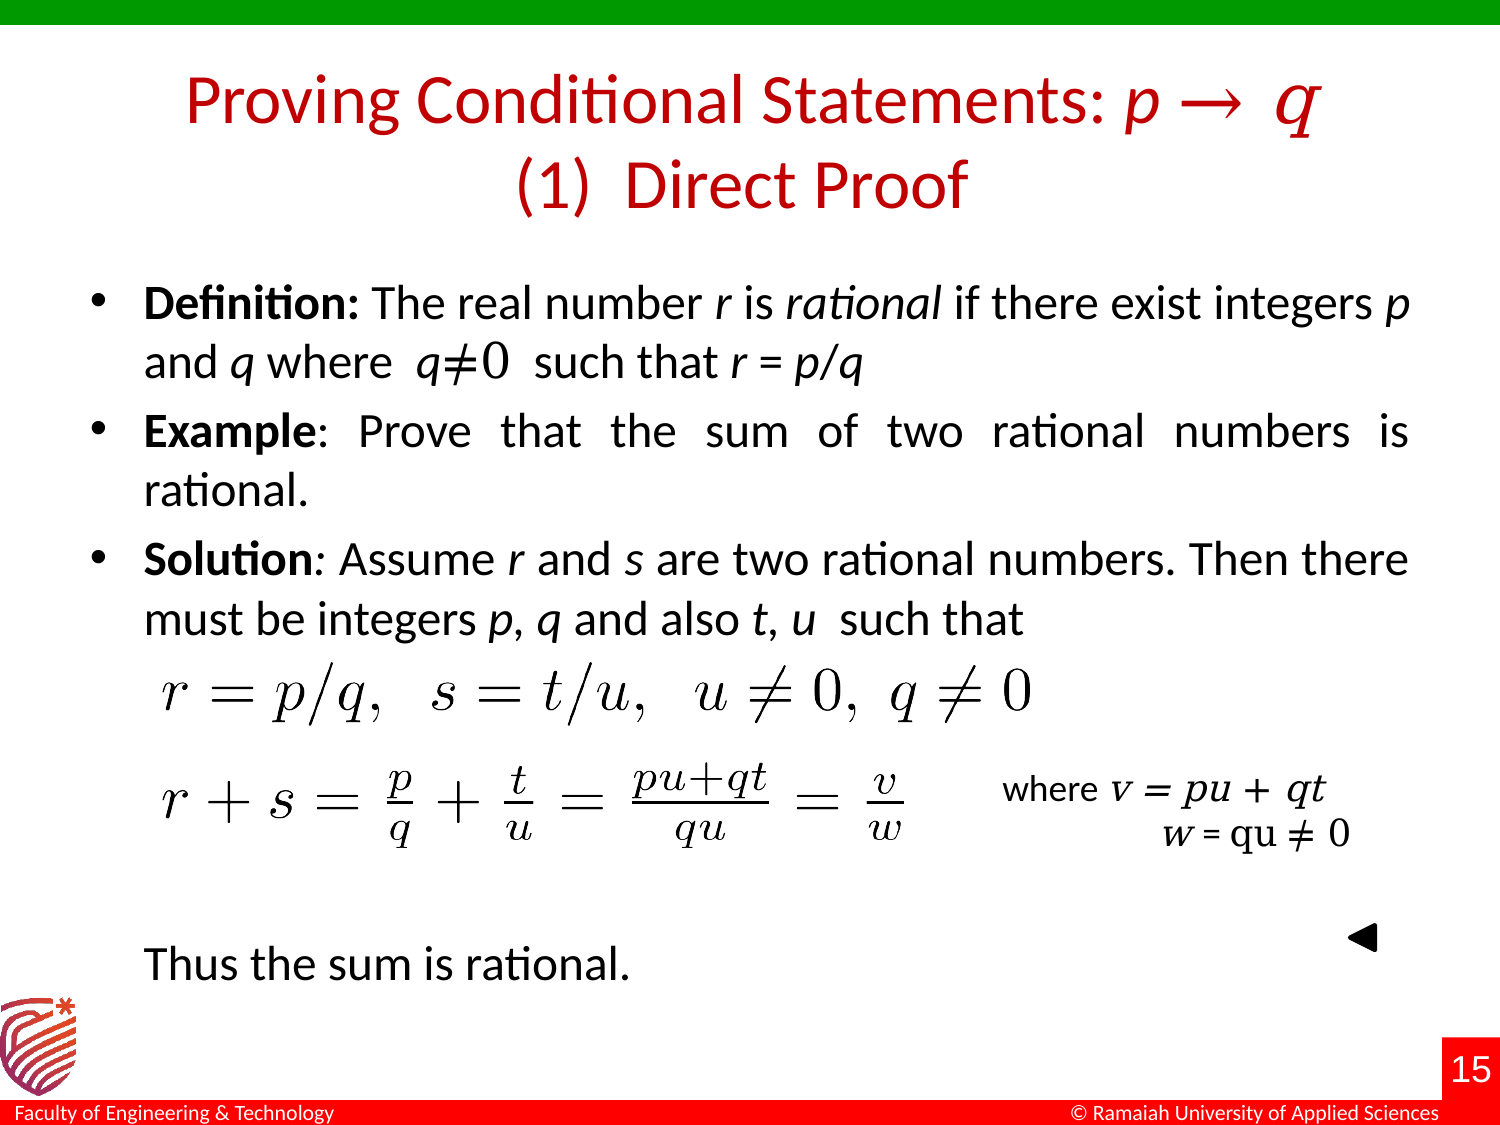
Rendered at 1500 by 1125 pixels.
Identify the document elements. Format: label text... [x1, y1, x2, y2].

picture [162, 762, 904, 849]
list Definition: The real number r is rational if there exist integers p and q where q≠0 such that r = p/q Example: Prove that the sum of two rational numbers is rational. Solution: Assume r and s are two rational numbers. Then there must be integers p, q and also t, u such that Thus the sum is rational. [75, 262, 1425, 1005]
text_box where v = pu + qt w = qu ≠ 0 [987, 756, 1413, 862]
picture [162, 662, 1030, 726]
title Proving Conditional Statements: p → q (1) Direct Proof [75, 45, 1425, 233]
text_box [1347, 923, 1378, 952]
picture [0, 997, 76, 1096]
